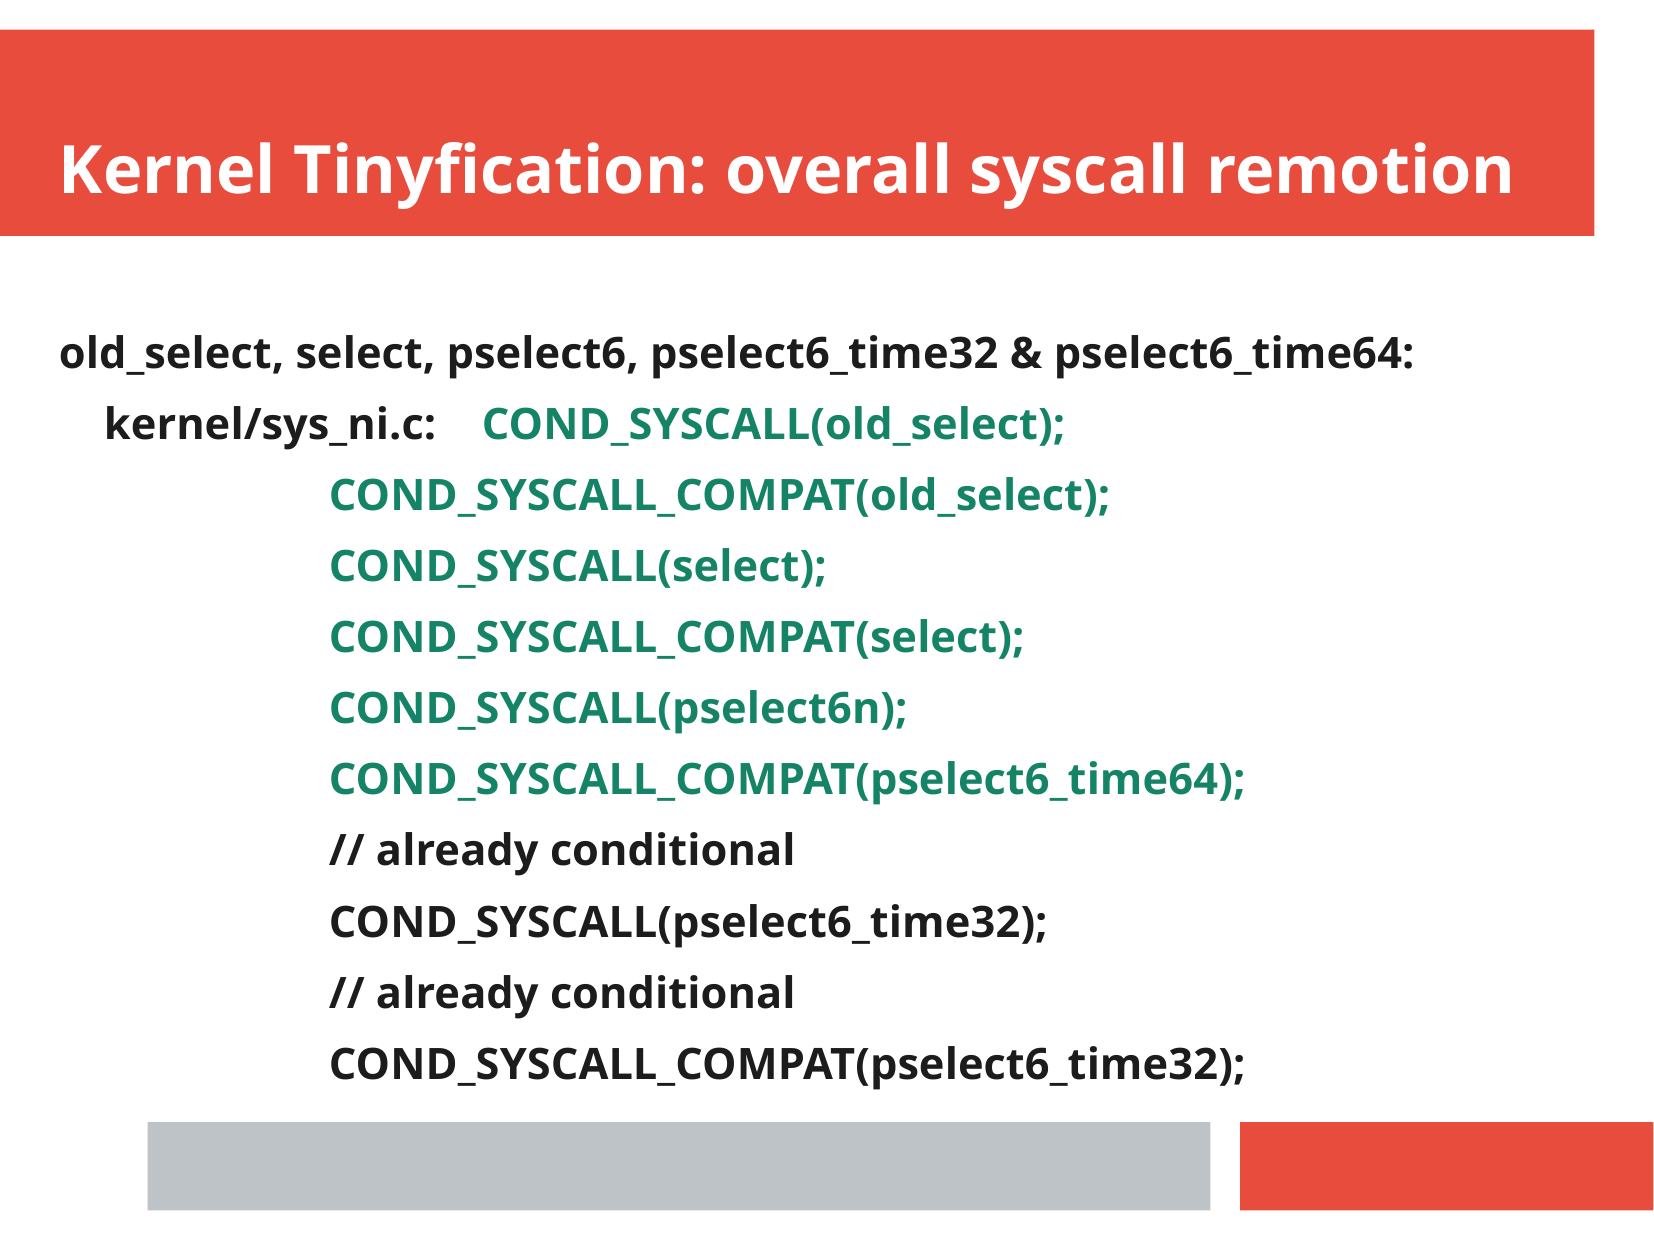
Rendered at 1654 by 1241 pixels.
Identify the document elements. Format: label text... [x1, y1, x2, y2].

text_box Kernel Tinyfication: overall syscall remotion [59, 59, 1595, 207]
text_box old_select, select, pselect6, pselect6_time32 & pselect6_time64: kernel/sys_ni.c: COND_SYSCALL(old_select); COND_SYSCALL_COMPAT(old_select); COND_SYSCALL(select); COND_SYSCALL_COMPAT(select); COND_SYSCALL(pselect6n); COND_SYSCALL_COMPAT(pselect6_time64); // already conditional COND_SYSCALL(pselect6_time32); // already conditional COND_SYSCALL_COMPAT(pselect6_time32); [59, 324, 1565, 1093]
